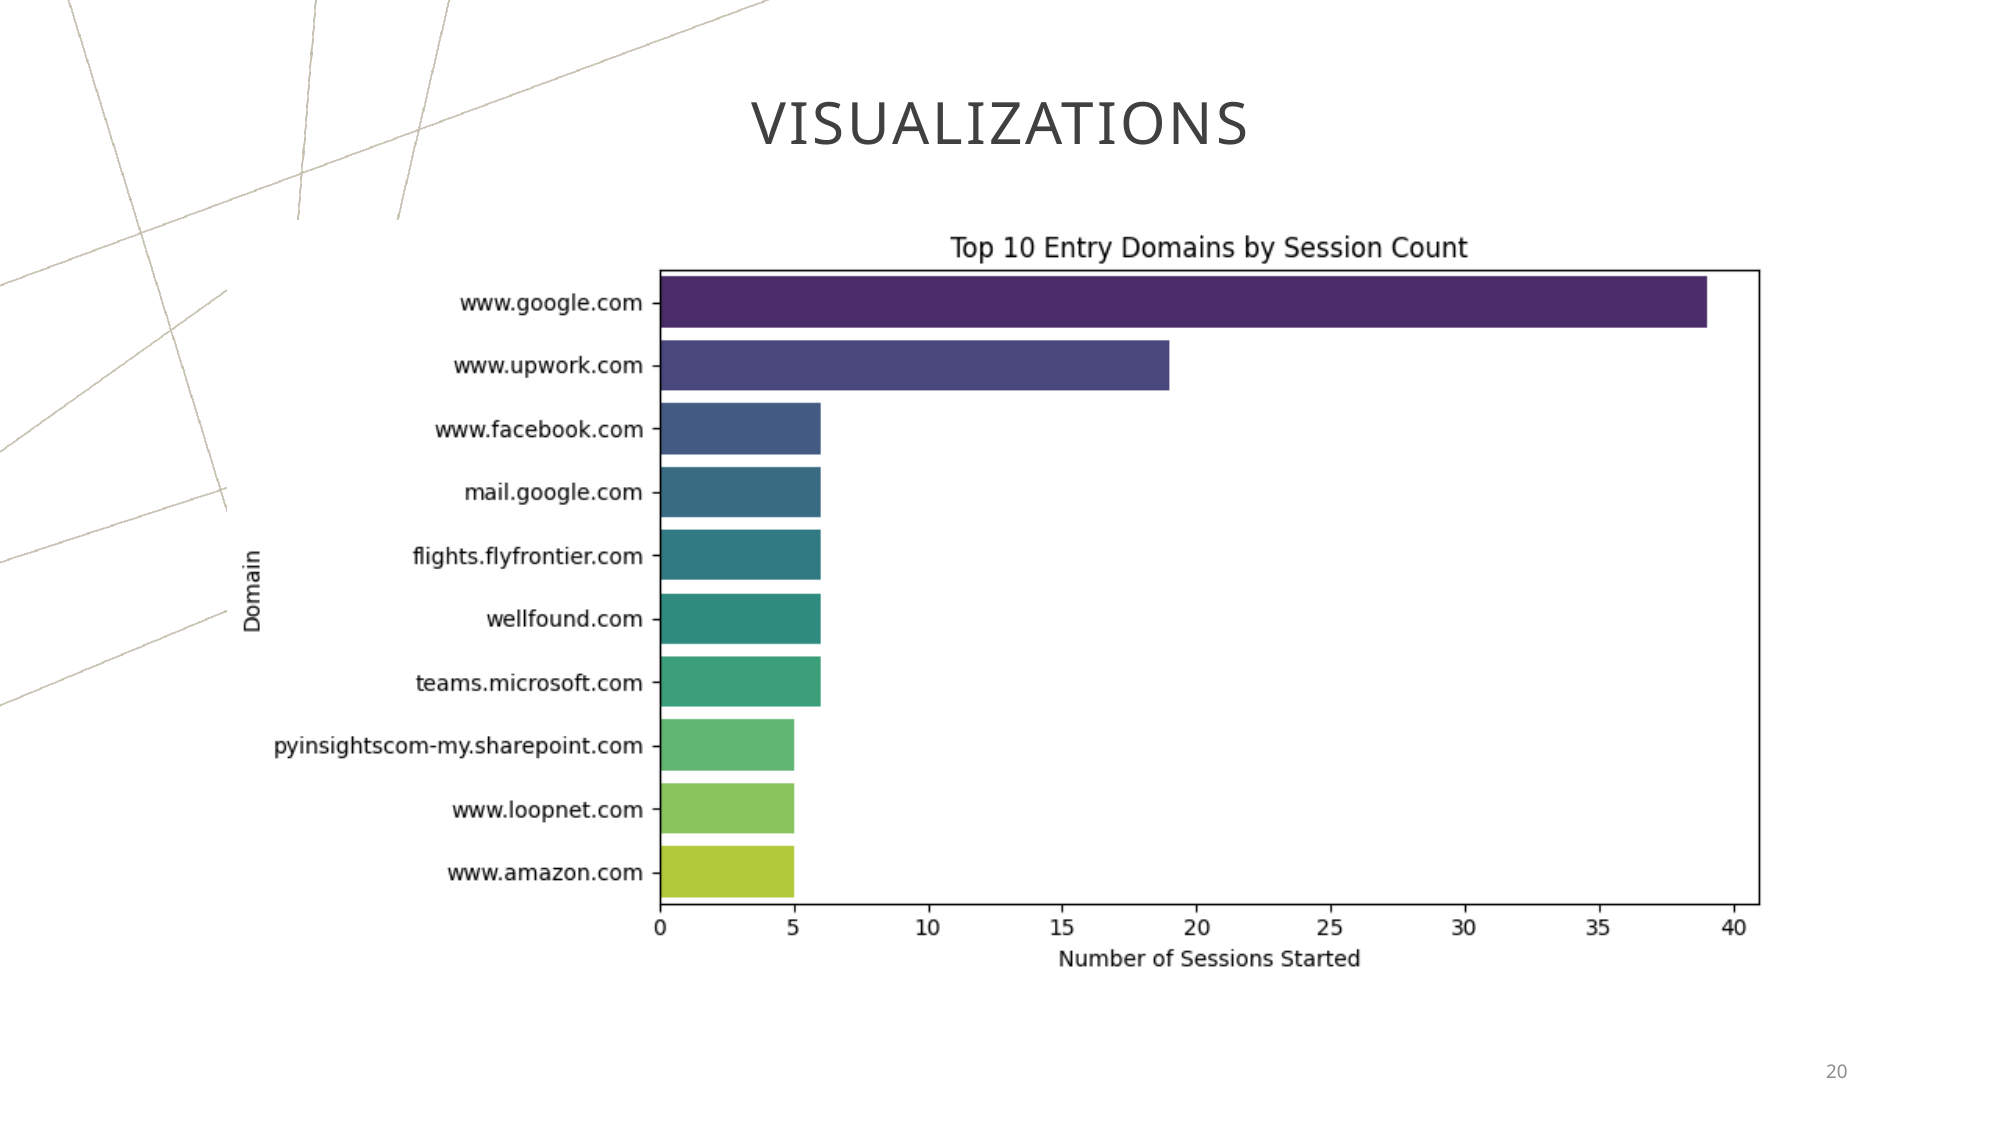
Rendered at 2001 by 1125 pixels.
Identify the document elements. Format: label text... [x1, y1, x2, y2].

slide_number 20 [1755, 1042, 1863, 1103]
picture [0, 0, 1773, 987]
title Visualizations [138, 0, 1862, 165]
